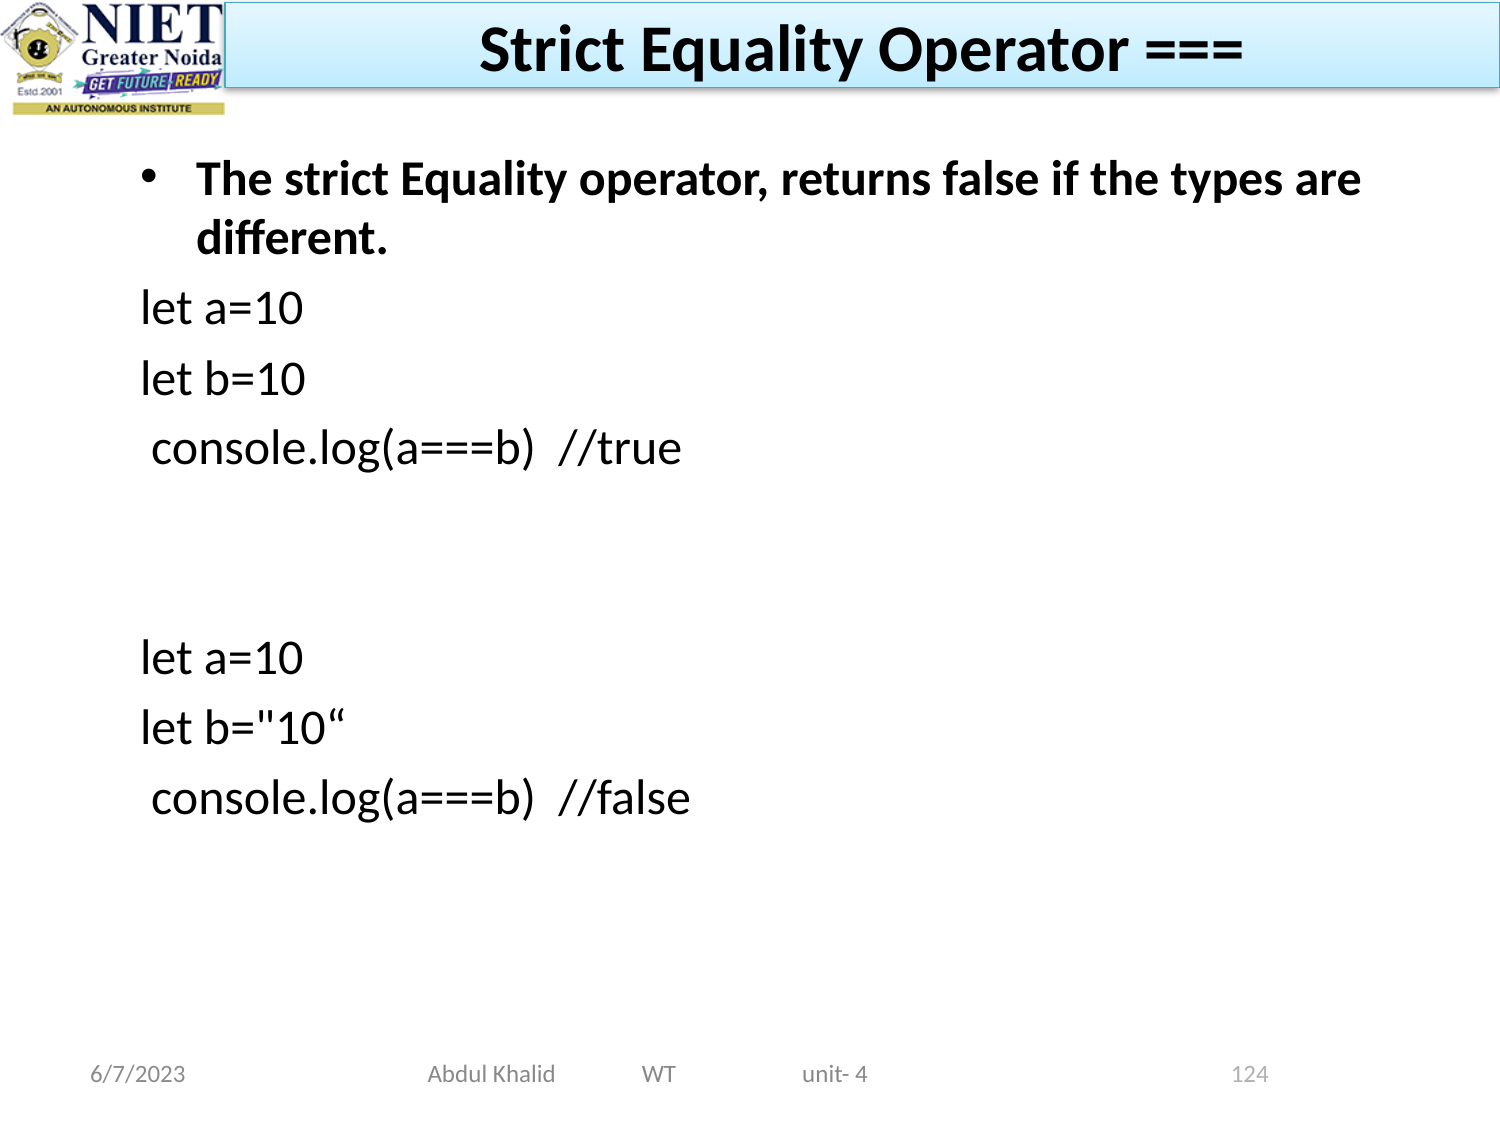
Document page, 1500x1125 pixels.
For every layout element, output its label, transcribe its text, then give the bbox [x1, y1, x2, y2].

list The strict Equality operator, returns false if the types are different. let a=10 let b=10 console.log(a===b) //true let a=10 let b="10“ console.log(a===b) //false [125, 137, 1488, 1043]
footer Abdul Khalid WT unit- 4 [425, 1043, 1074, 1103]
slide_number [75, 1042, 425, 1103]
slide_number 124 [1074, 1043, 1425, 1103]
picture [0, 2, 226, 116]
text_box Strict Equality Operator === [226, 2, 1500, 88]
